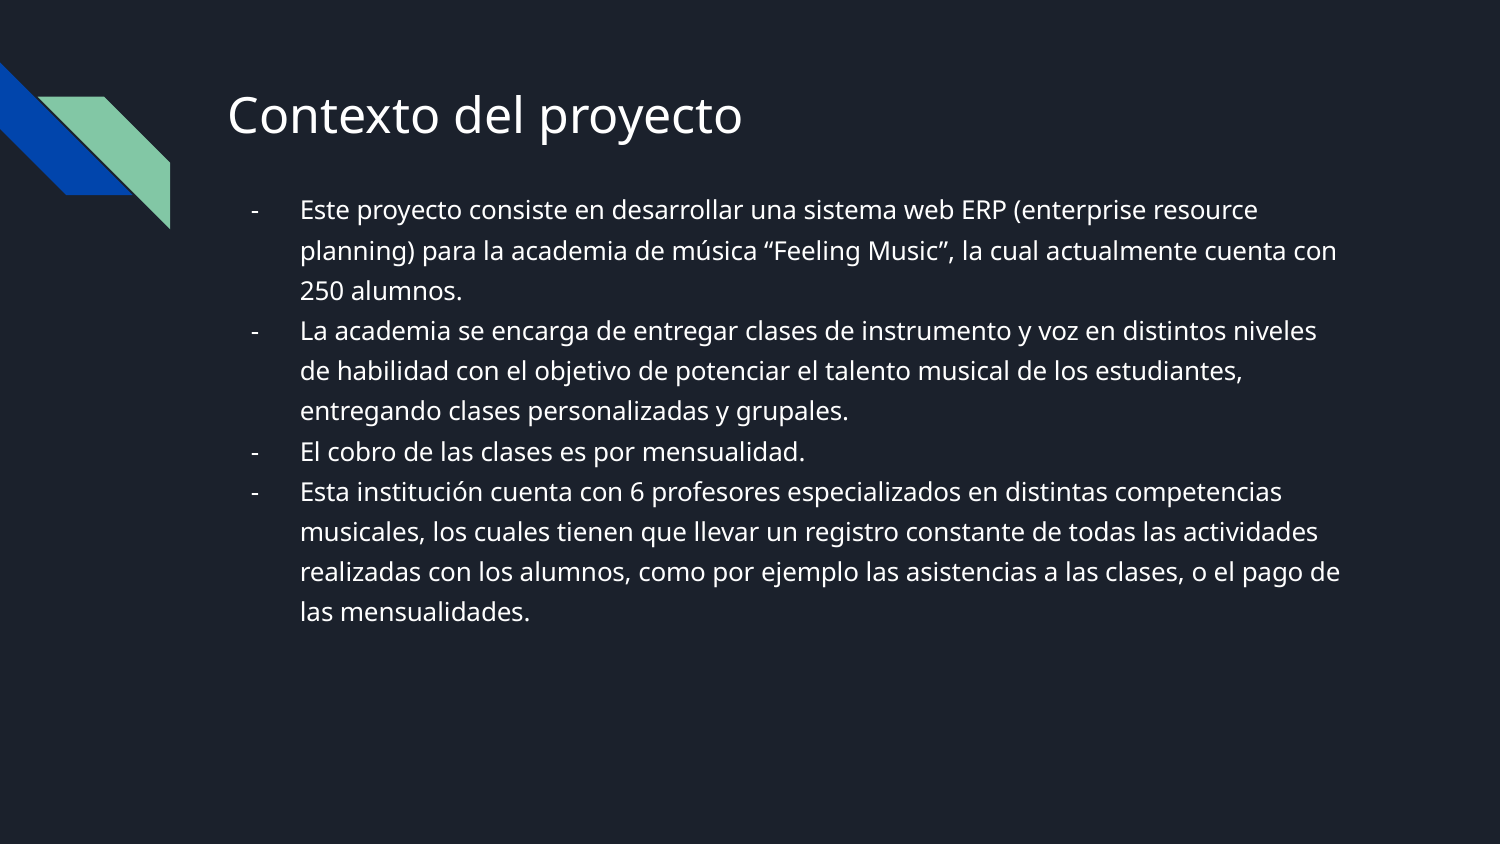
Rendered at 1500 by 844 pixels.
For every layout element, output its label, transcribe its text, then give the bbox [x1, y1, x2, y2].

list Este proyecto consiste en desarrollar una sistema web ERP (enterprise resource planning) para la academia de música “Feeling Music”, la cual actualmente cuenta con 250 alumnos. La academia se encarga de entregar clases de instrumento y voz en distintos niveles de habilidad con el objetivo de potenciar el talento musical de los estudiantes, entregando clases personalizadas y grupales. El cobro de las clases es por mensualidad. Esta institución cuenta con 6 profesores especializados en distintas competencias musicales, los cuales tienen que llevar un registro constante de todas las actividades realizadas con los alumnos, como por ejemplo las asistencias a las clases, o el pago de las mensualidades. [212, 172, 1368, 650]
title Contexto del proyecto [212, 64, 1368, 172]
